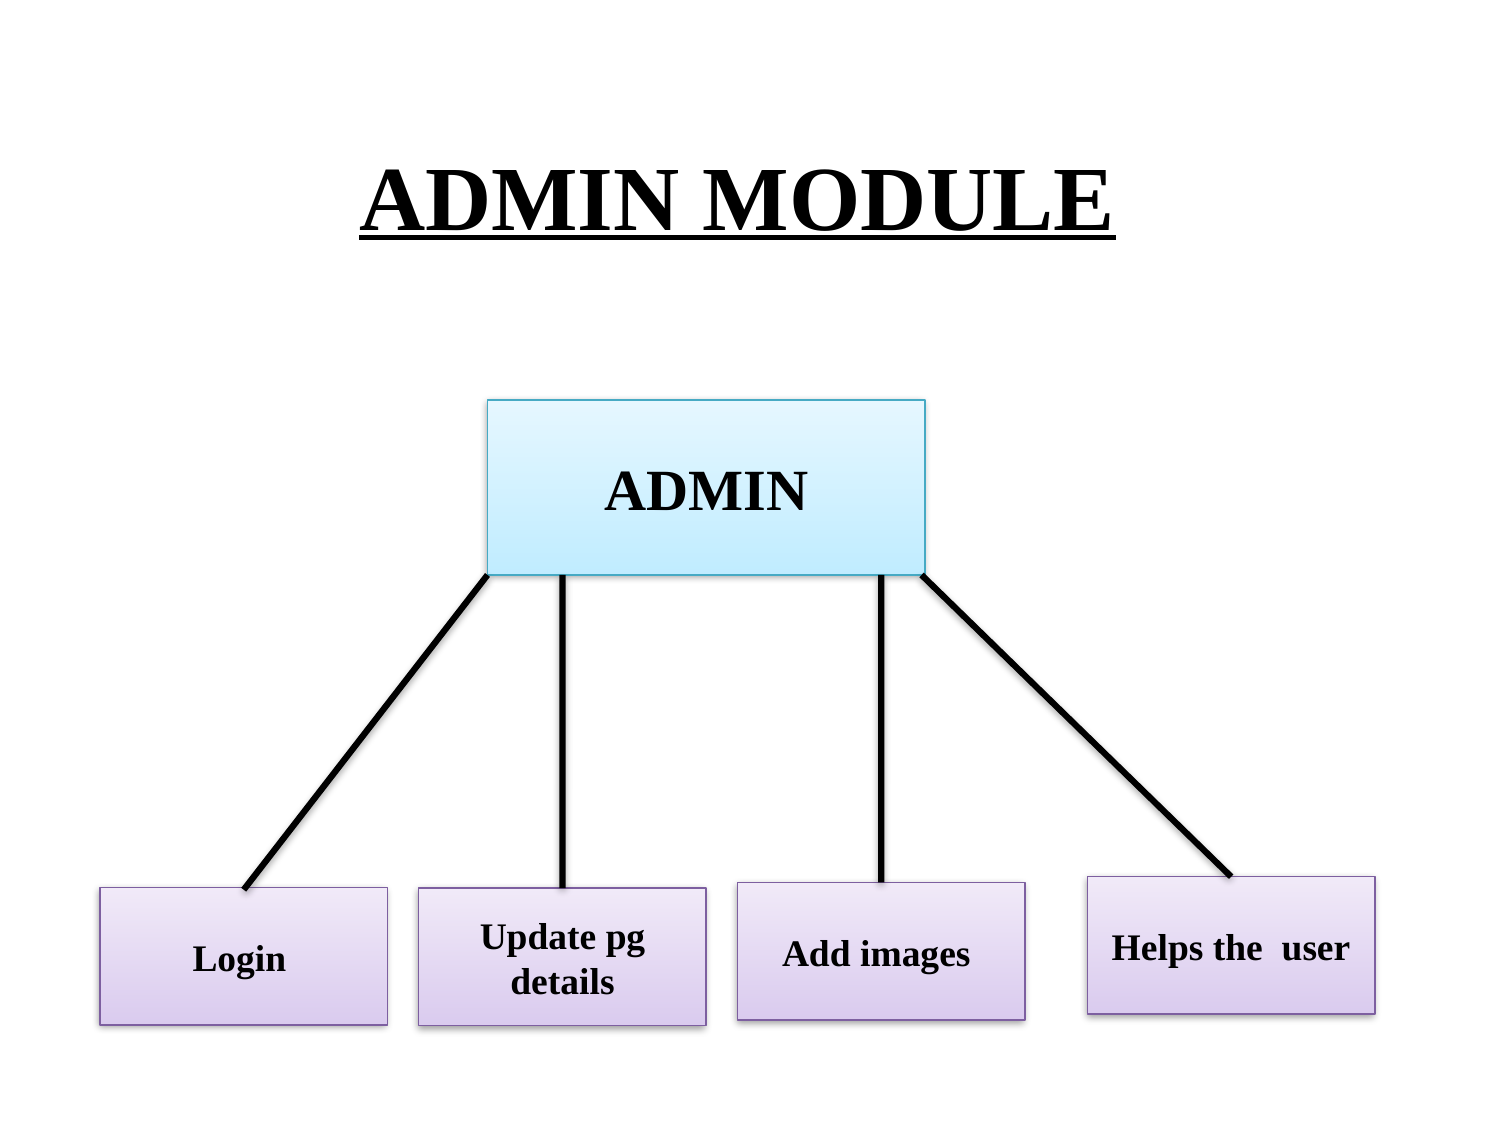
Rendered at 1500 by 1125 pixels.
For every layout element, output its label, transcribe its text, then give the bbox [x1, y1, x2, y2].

text_box Add images [737, 882, 1026, 1021]
title ADMIN MODULE [62, 99, 1413, 288]
text_box Login [99, 887, 388, 1026]
list [75, 262, 1425, 1005]
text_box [243, 574, 488, 890]
text_box ADMIN [487, 399, 926, 576]
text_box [921, 574, 1232, 877]
text_box Update pg details [418, 887, 707, 1026]
text_box Helps the user [1087, 876, 1376, 1015]
